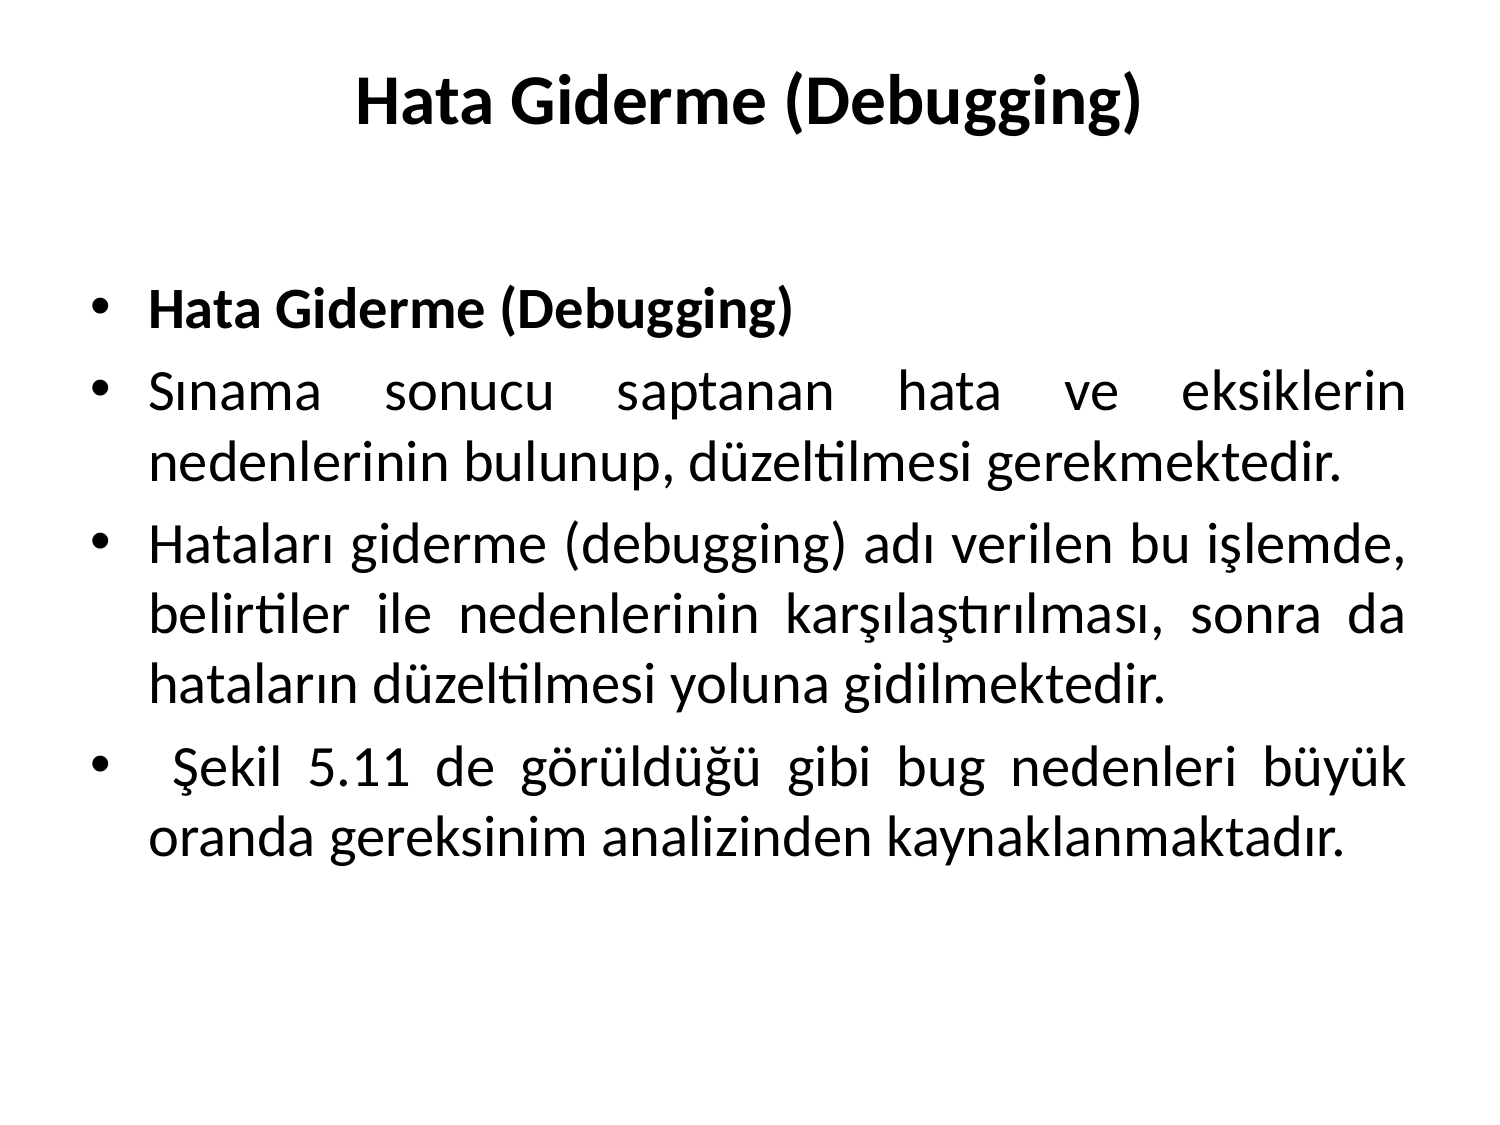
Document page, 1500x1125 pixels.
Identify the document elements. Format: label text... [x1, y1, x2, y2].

title Hata Giderme (Debugging) [75, 45, 1425, 233]
list Hata Giderme (Debugging) Sınama sonucu saptanan hata ve eksiklerin nedenlerinin bulunup, düzeltilmesi gerekmektedir. Hataları giderme (debugging) adı verilen bu işlemde, belirtiler ile nedenlerinin karşılaştırılması, sonra da hataların düzeltilmesi yoluna gidilmektedir. Şekil 5.11 de görüldüğü gibi bug nedenleri büyük oranda gereksinim analizinden kaynaklanmaktadır. [75, 262, 1425, 1005]
